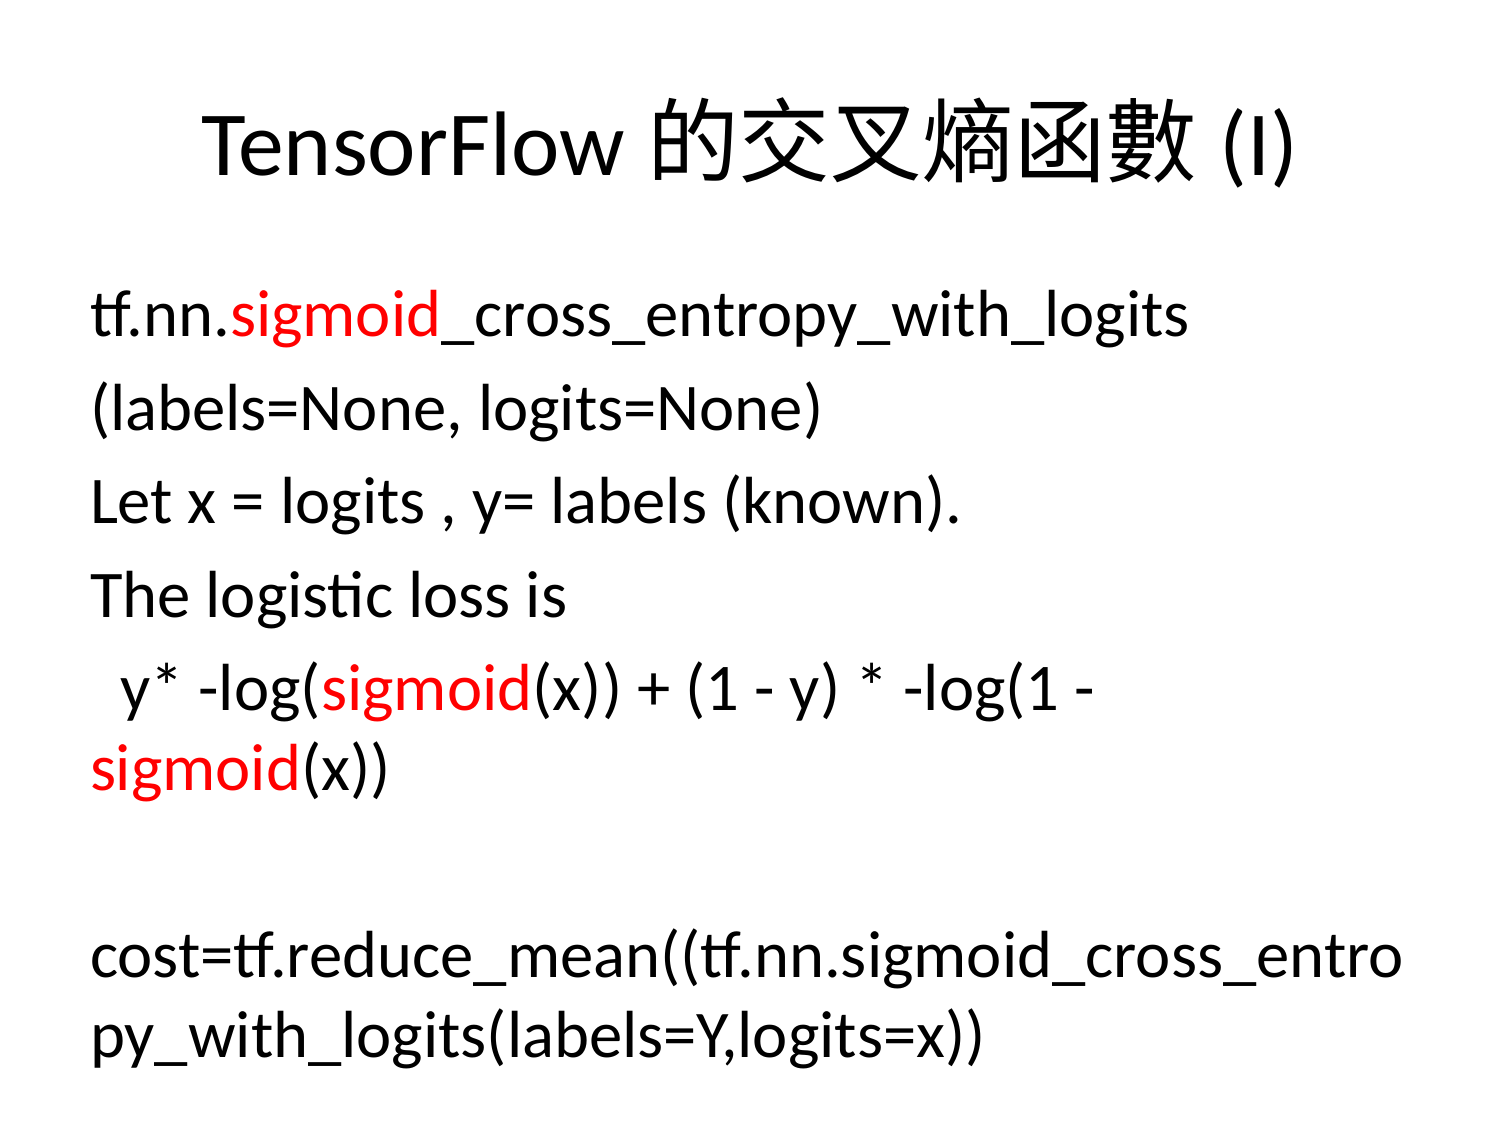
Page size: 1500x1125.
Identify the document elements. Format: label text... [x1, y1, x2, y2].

list tf.nn.sigmoid_cross_entropy_with_logits (labels=None, logits=None) Let x = logits , y= labels (known). The logistic loss is y* -log(sigmoid(x)) + (1 - y) * -log(1 - sigmoid(x)) cost=tf.reduce_mean((tf.nn.sigmoid_cross_entropy_with_logits(labels=Y,logits=x)) [75, 262, 1425, 1094]
title TensorFlow的交叉熵函數(I) [75, 45, 1425, 233]
